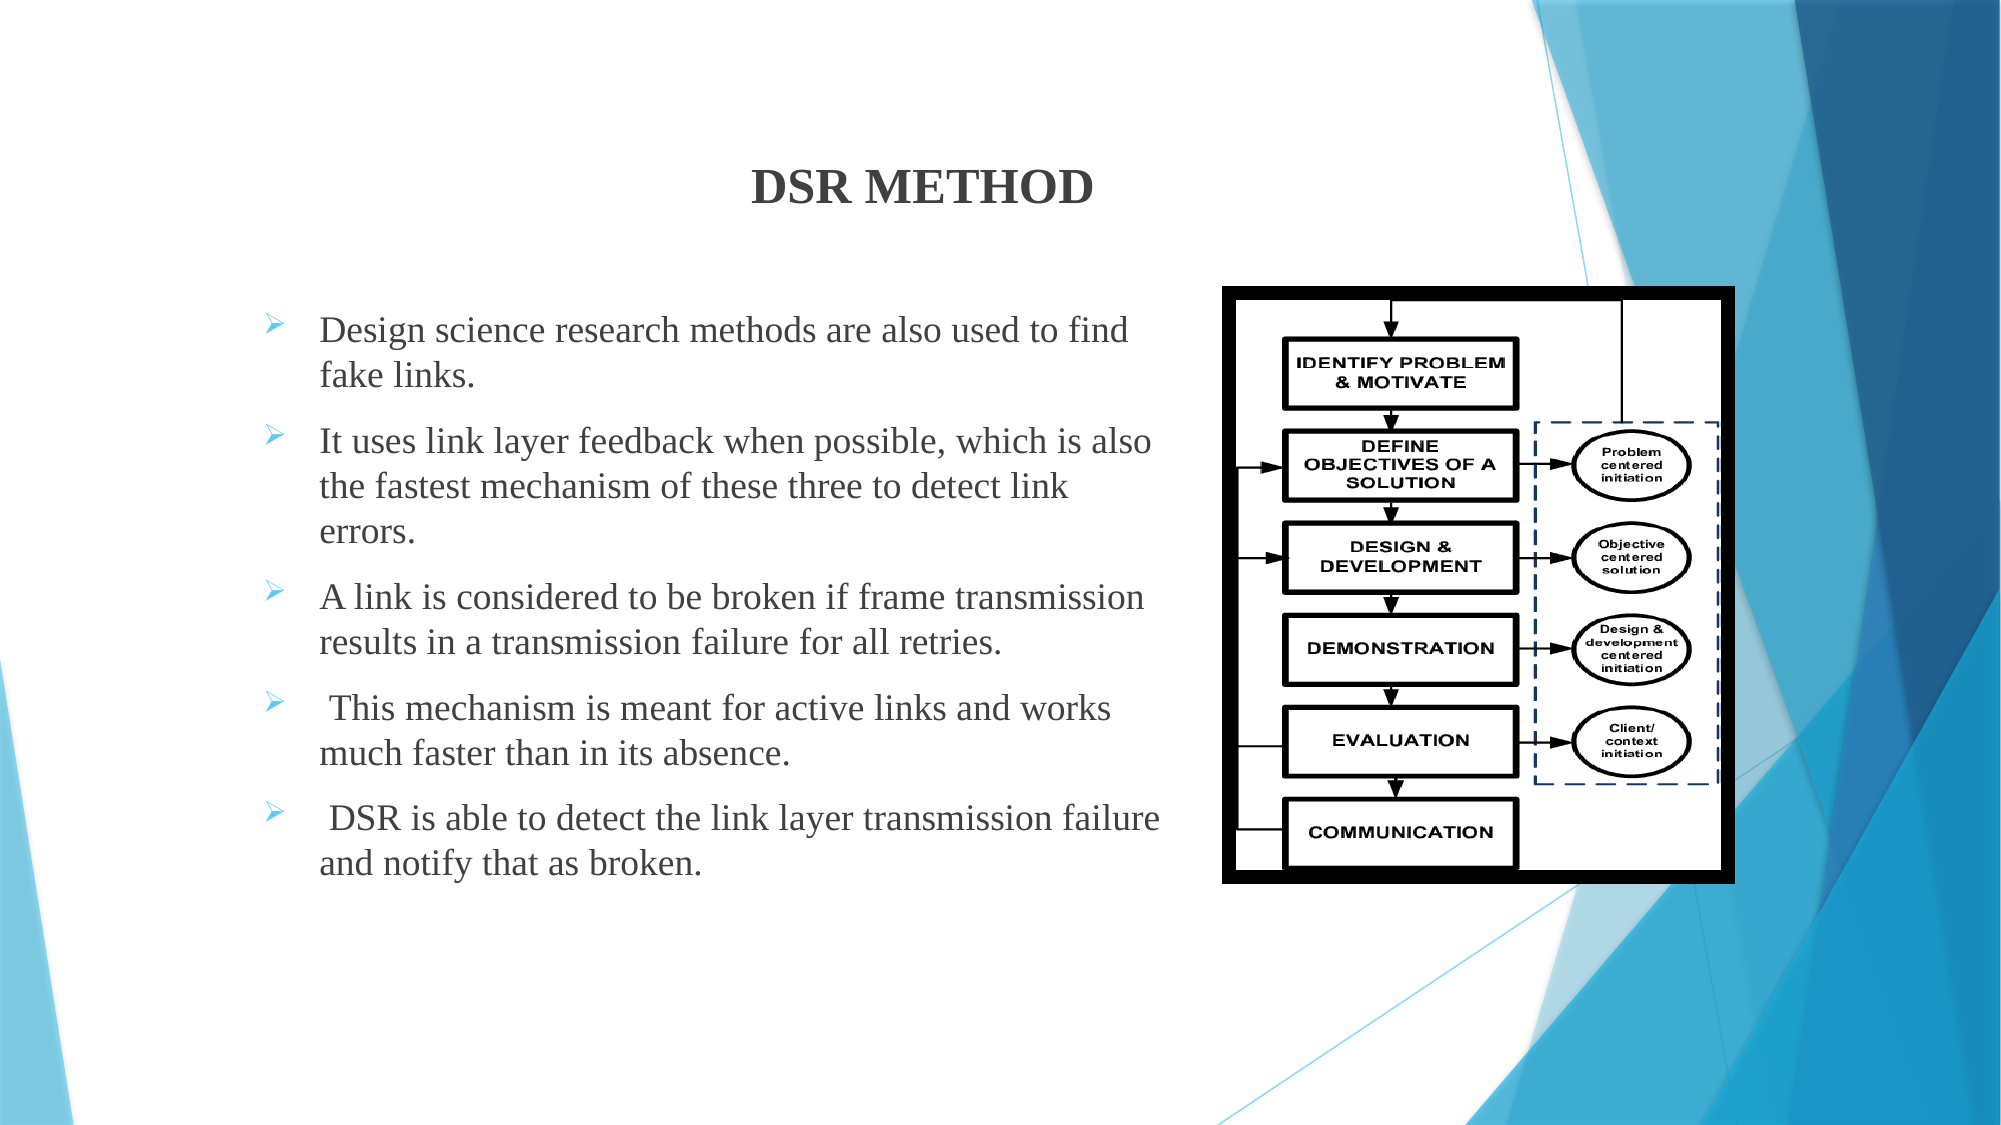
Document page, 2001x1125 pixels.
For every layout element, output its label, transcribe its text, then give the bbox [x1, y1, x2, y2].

title DSR METHOD [173, 145, 1674, 247]
picture [1235, 299, 1722, 871]
list Design science research methods are also used to find fake links. It uses link layer feedback when possible, which is also the fastest mechanism of these three to detect link errors. A link is considered to be broken if frame transmission results in a transmission failure for all retries. This mechanism is meant for active links and works much faster than in its absence. DSR is able to detect the link layer transmission failure and notify that as broken. [248, 297, 1188, 984]
